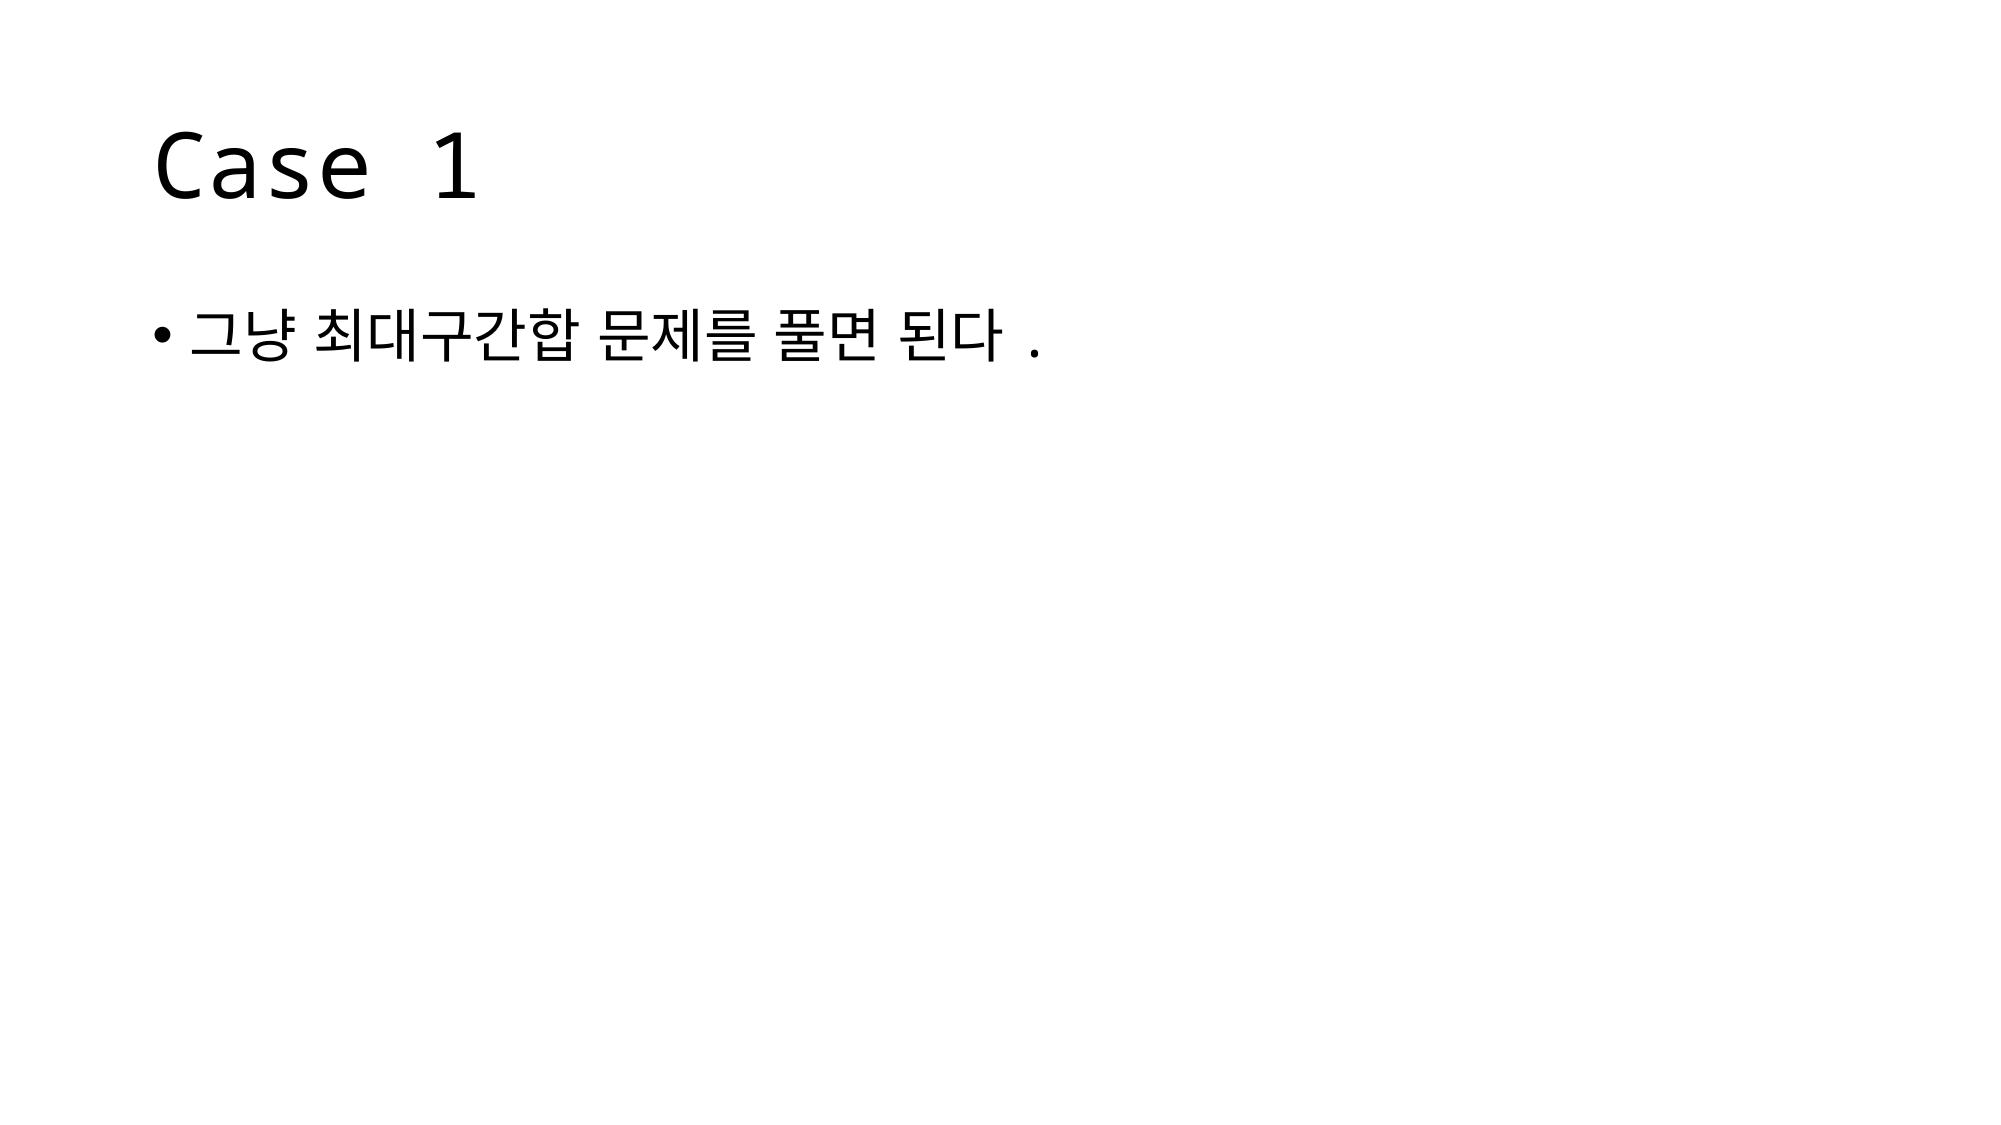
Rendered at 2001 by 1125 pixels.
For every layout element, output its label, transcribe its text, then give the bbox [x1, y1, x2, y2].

list 그냥 최대구간합 문제를 풀면 된다. [137, 299, 1863, 1014]
title Case 1 [137, 59, 1863, 278]
